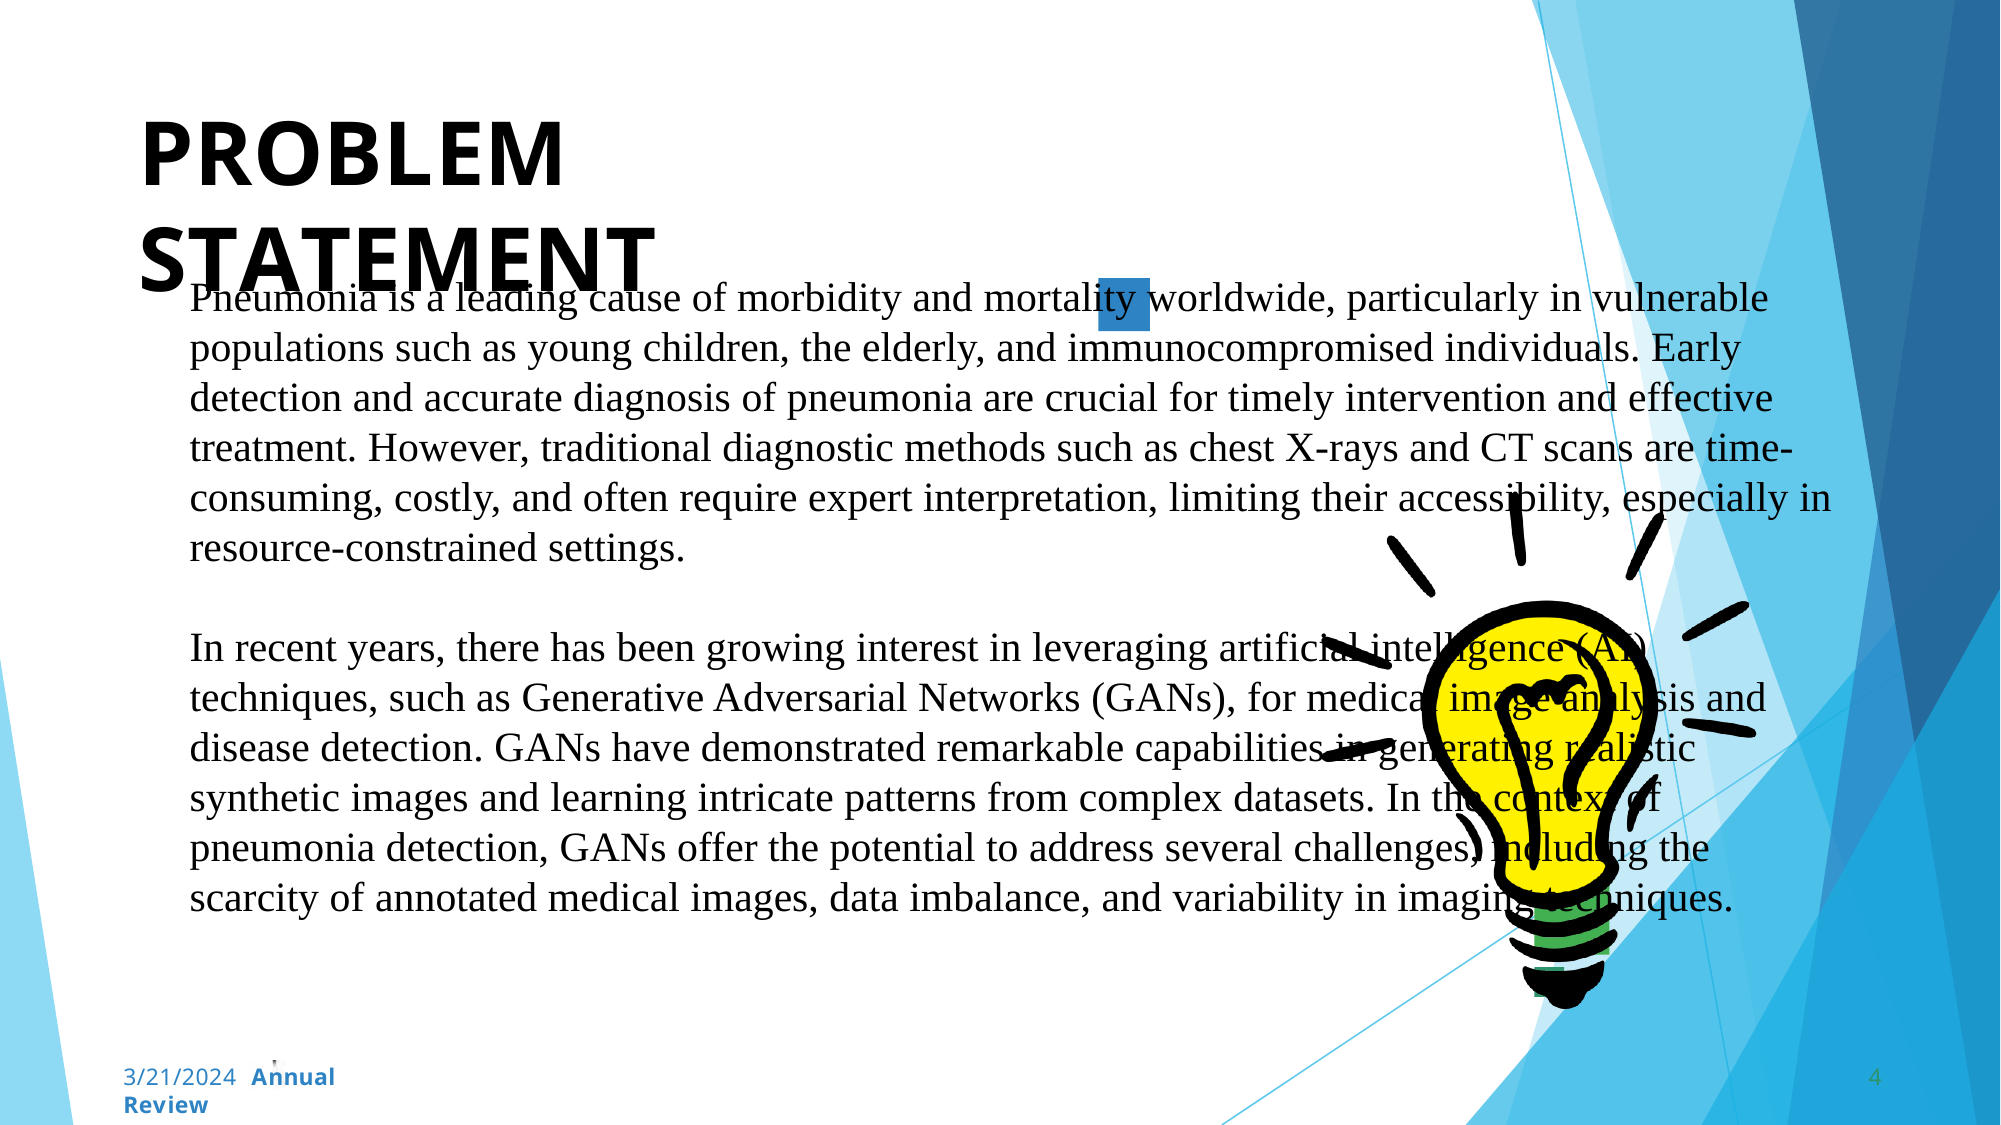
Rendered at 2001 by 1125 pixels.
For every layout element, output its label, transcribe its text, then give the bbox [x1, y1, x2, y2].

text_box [1310, 480, 1765, 1016]
title PROBLEM STATEMENT [136, 94, 1062, 310]
picture [110, 1060, 463, 1094]
text_box Pneumonia is a leading cause of morbidity and mortality worldwide, particularly in vulnerable populations such as young children, the elderly, and immunocompromised individuals. Early detection and accurate diagnosis of pneumonia are crucial for timely intervention and effective treatment. However, traditional diagnostic methods such as chest X-rays and CT scans are time-consuming, costly, and often require expert interpretation, limiting their accessibility, especially in resource-constrained settings. In recent years, there has been growing interest in leveraging artificial intelligence (AI) techniques, such as Generative Adversarial Networks (GANs), for medical image analysis and disease detection. GANs have demonstrated remarkable capabilities in generating realistic synthetic images and learning intricate patterns from complex datasets. In the context of pneumonia detection, GANs offer the potential to address several challenges, including the scarcity of annotated medical images, data imbalance, and variability in imaging techniques. [174, 262, 1850, 928]
text_box 3/21/2024 Annual Review [121, 1103, 417, 1118]
slide_number 4 [1862, 1061, 1888, 1125]
